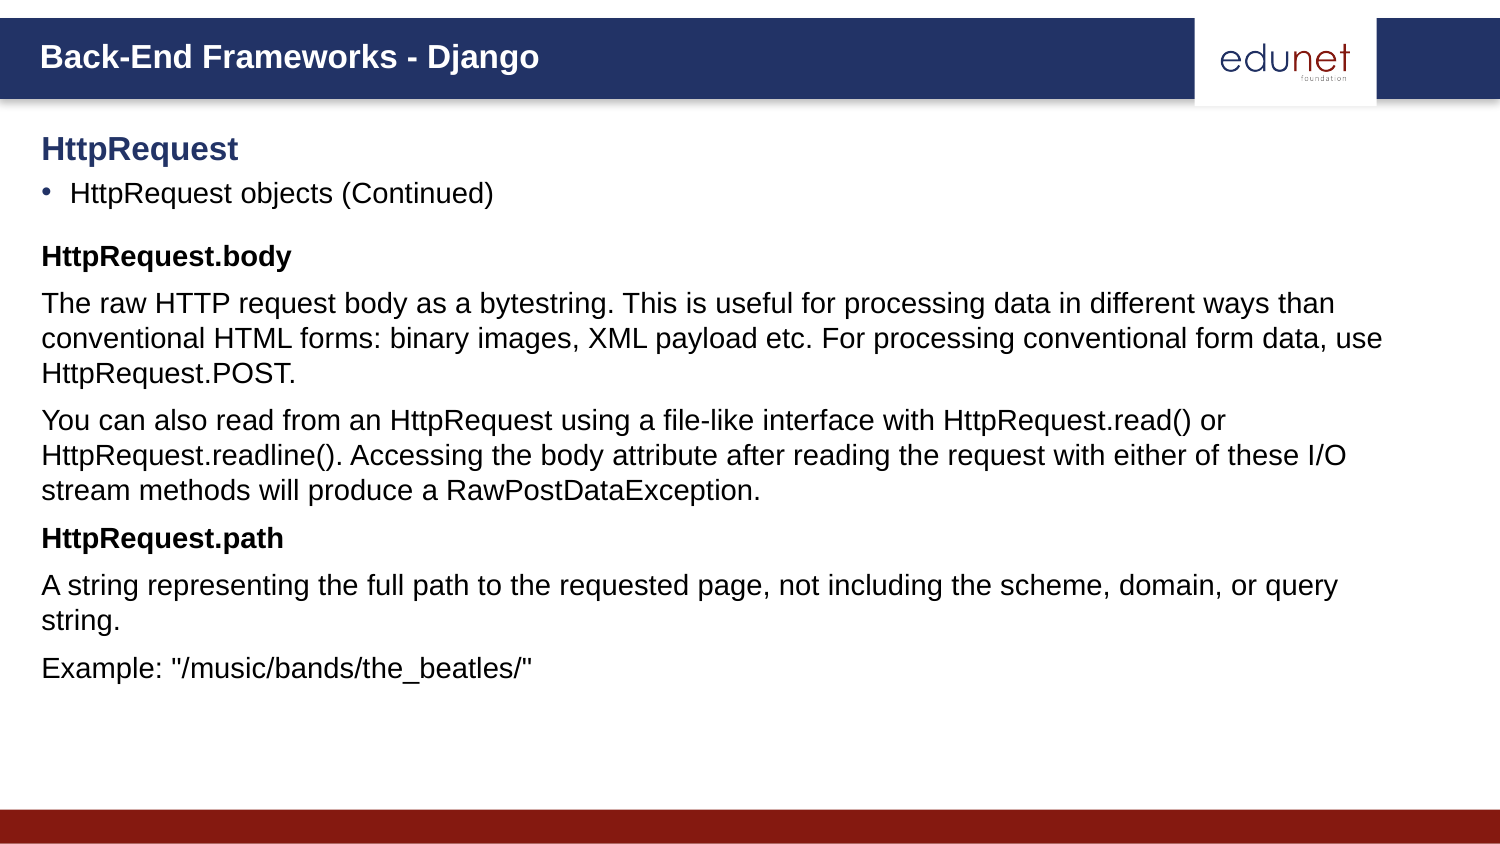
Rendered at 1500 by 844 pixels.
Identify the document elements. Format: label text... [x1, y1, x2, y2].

picture [1215, 38, 1356, 86]
text_box HttpRequest [26, 112, 950, 170]
text_box HttpRequest.body The raw HTTP request body as a bytestring. This is useful for processing data in different ways than conventional HTML forms: binary images, XML payload etc. For processing conventional form data, use HttpRequest.POST. You can also read from an HttpRequest using a file-like interface with HttpRequest.read() or HttpRequest.readline(). Accessing the body attribute after reading the request with either of these I/O stream methods will produce a RawPostDataException. HttpRequest.path A string representing the full path to the requested page, not including the scheme, domain, or query string. Example: "/music/bands/the_beatles/" [26, 221, 1430, 732]
list HttpRequest objects (Continued) [26, 159, 1430, 221]
